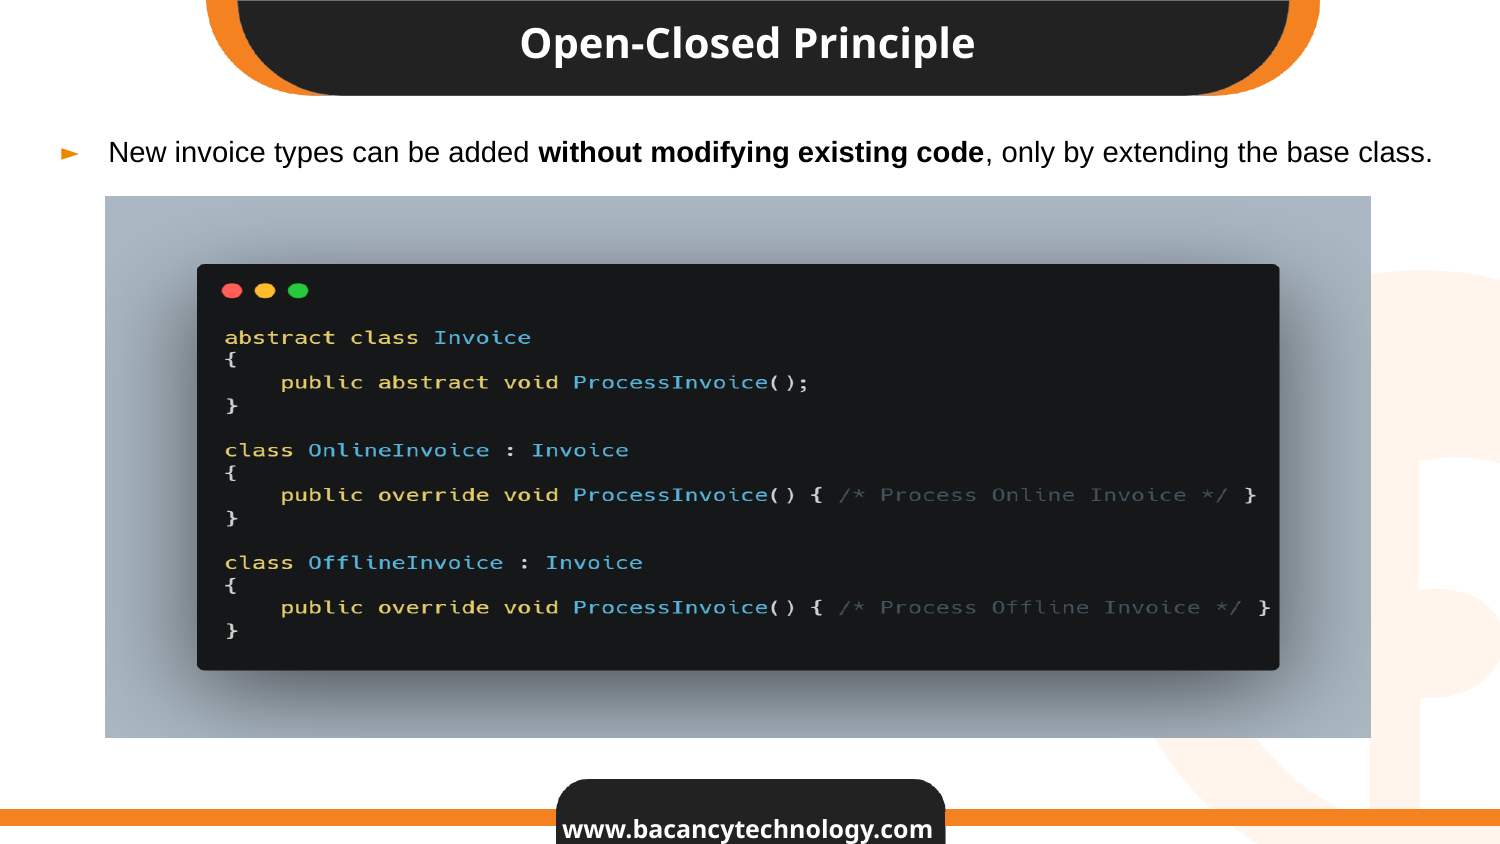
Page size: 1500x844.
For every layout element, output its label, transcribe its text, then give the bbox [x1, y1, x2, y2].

picture [0, 0, 1500, 844]
text_box New invoice types can be added without modifying existing code, only by extending the base class. [46, 101, 1478, 691]
